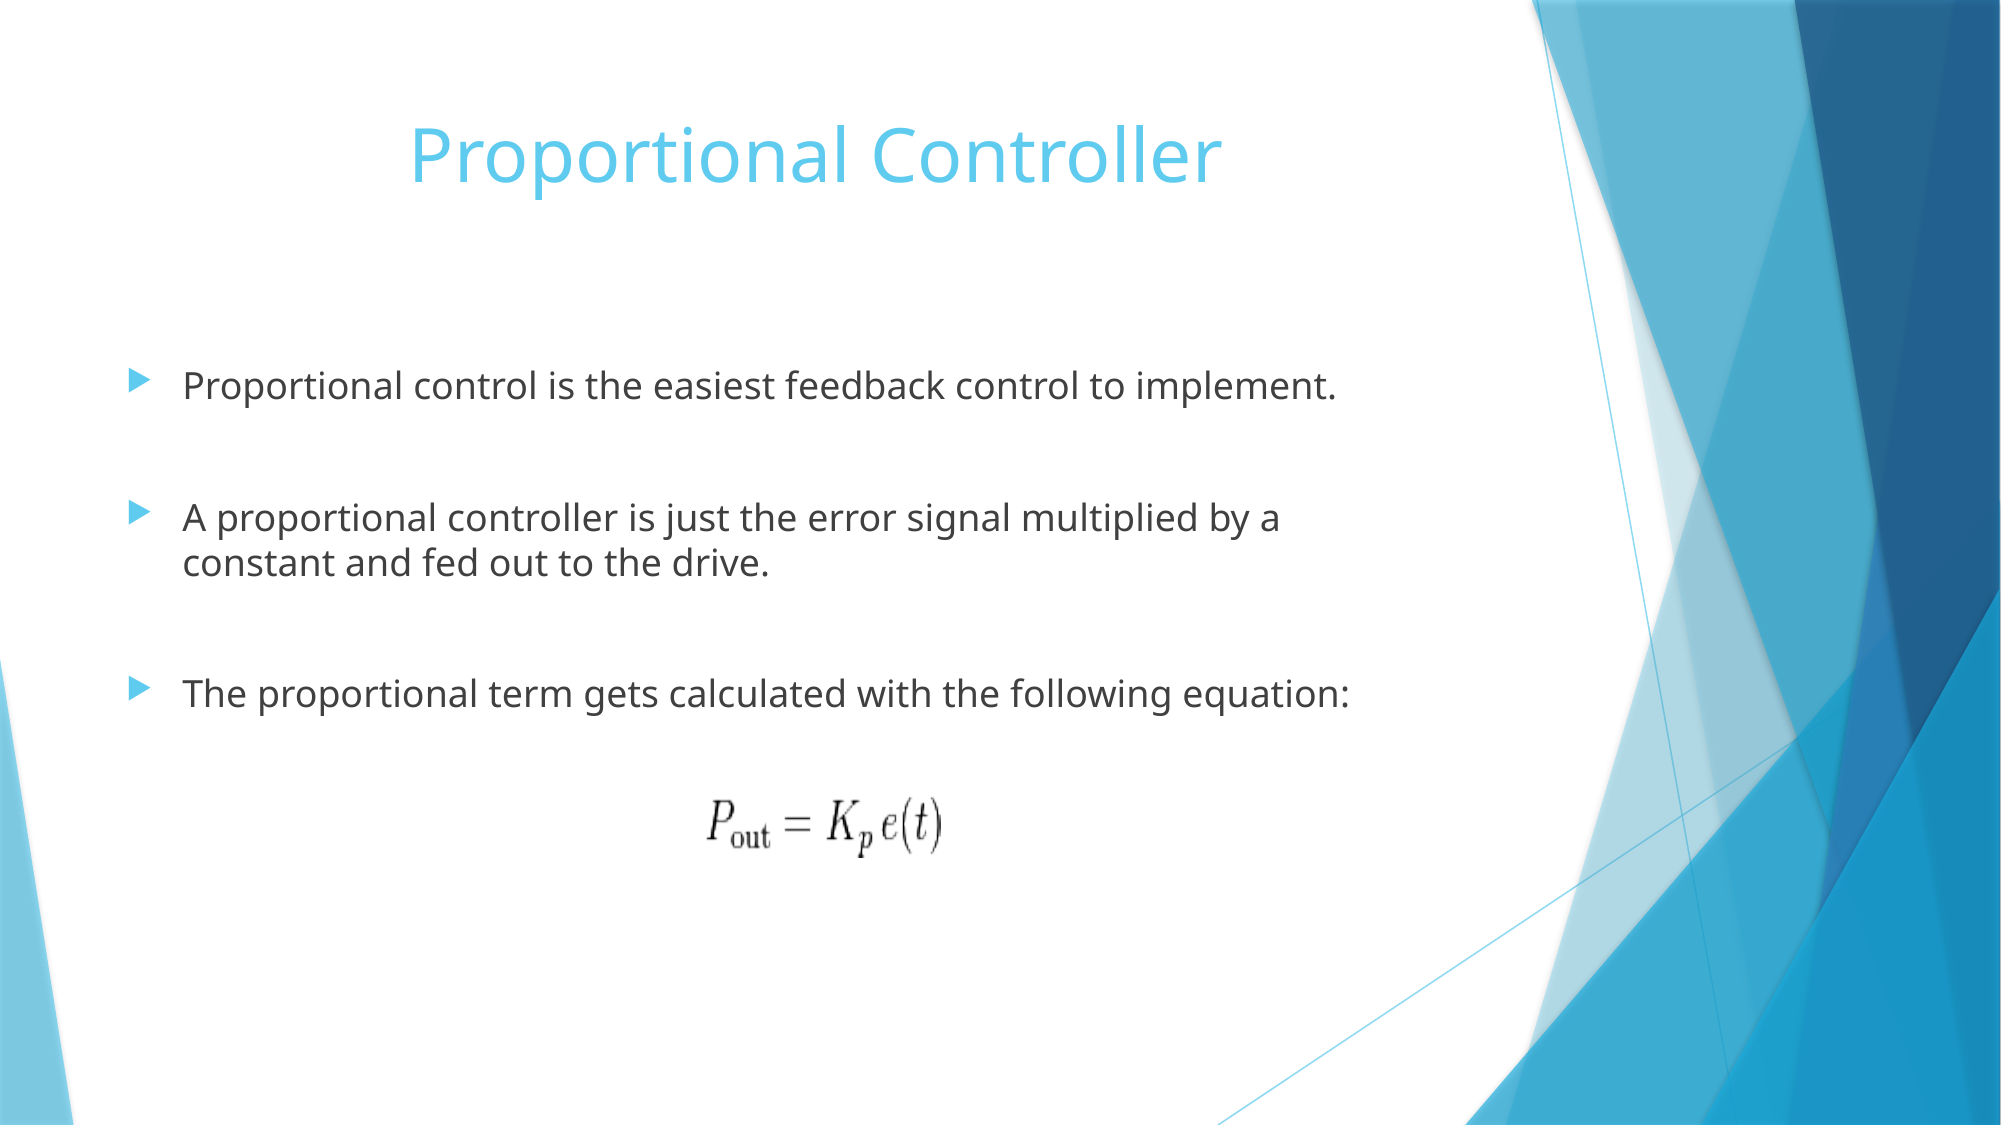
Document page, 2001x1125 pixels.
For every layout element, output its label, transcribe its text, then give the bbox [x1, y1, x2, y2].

list Proportional control is the easiest feedback control to implement. A proportional controller is just the error signal multiplied by a constant and fed out to the drive. The proportional term gets calculated with the following equation: [111, 354, 1394, 758]
title Proportional Controller [111, 99, 1522, 317]
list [704, 795, 942, 859]
